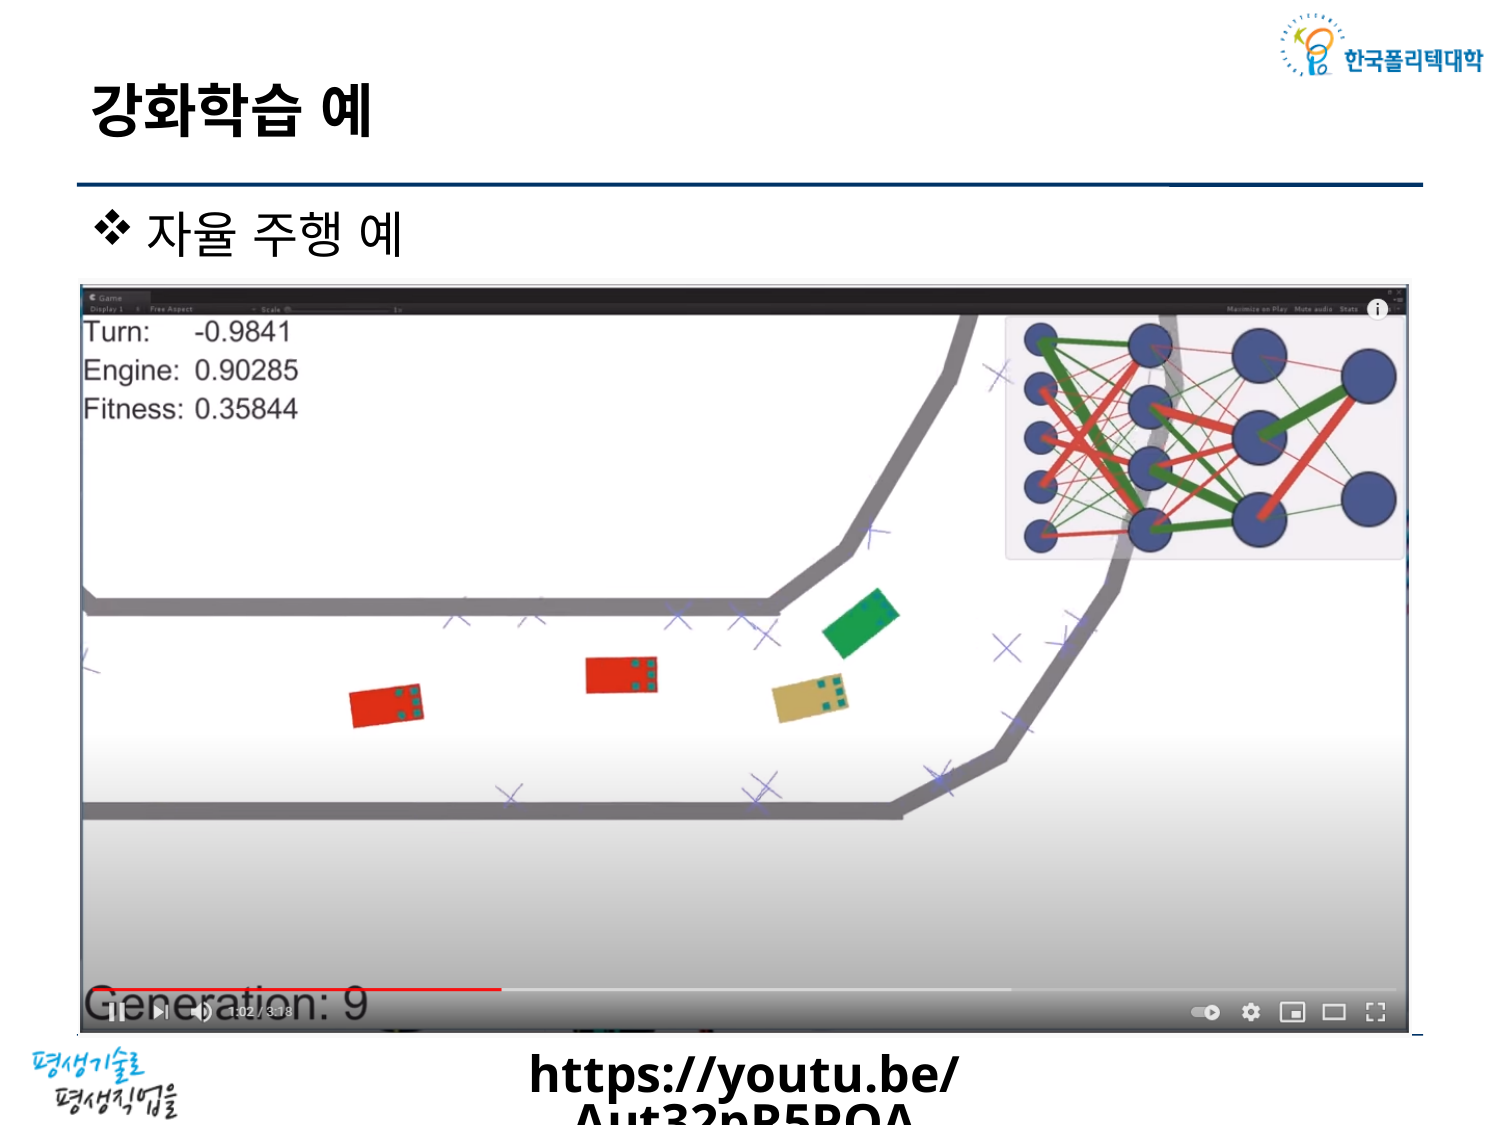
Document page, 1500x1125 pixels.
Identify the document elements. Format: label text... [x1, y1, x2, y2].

picture [17, 1039, 226, 1122]
title 강화학습 예 [74, 44, 1426, 173]
list 자율 주행 예 [74, 196, 1424, 1006]
text_box https://youtu.be/Aut32pR5PQA [369, 1046, 1120, 1125]
picture [1275, 6, 1489, 84]
picture [77, 278, 1412, 1038]
